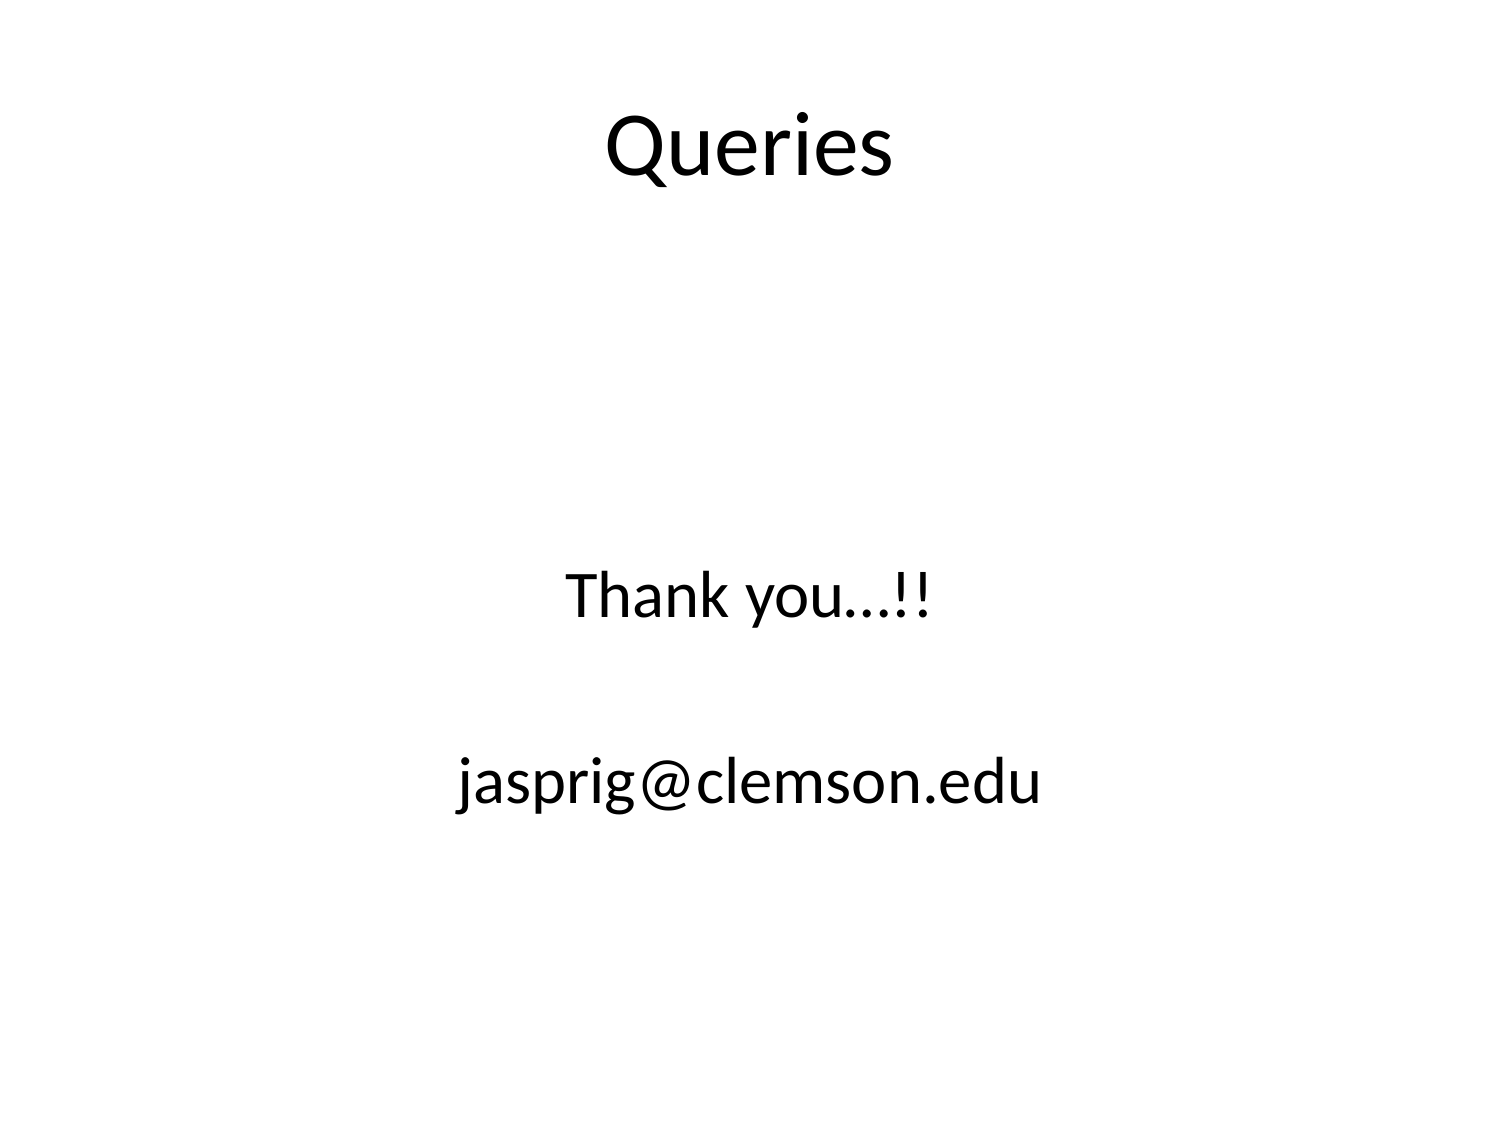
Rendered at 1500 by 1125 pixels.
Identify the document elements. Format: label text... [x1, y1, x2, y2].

title Queries [75, 45, 1425, 233]
list Thank you…!! jasprig@clemson.edu [75, 262, 1425, 1005]
